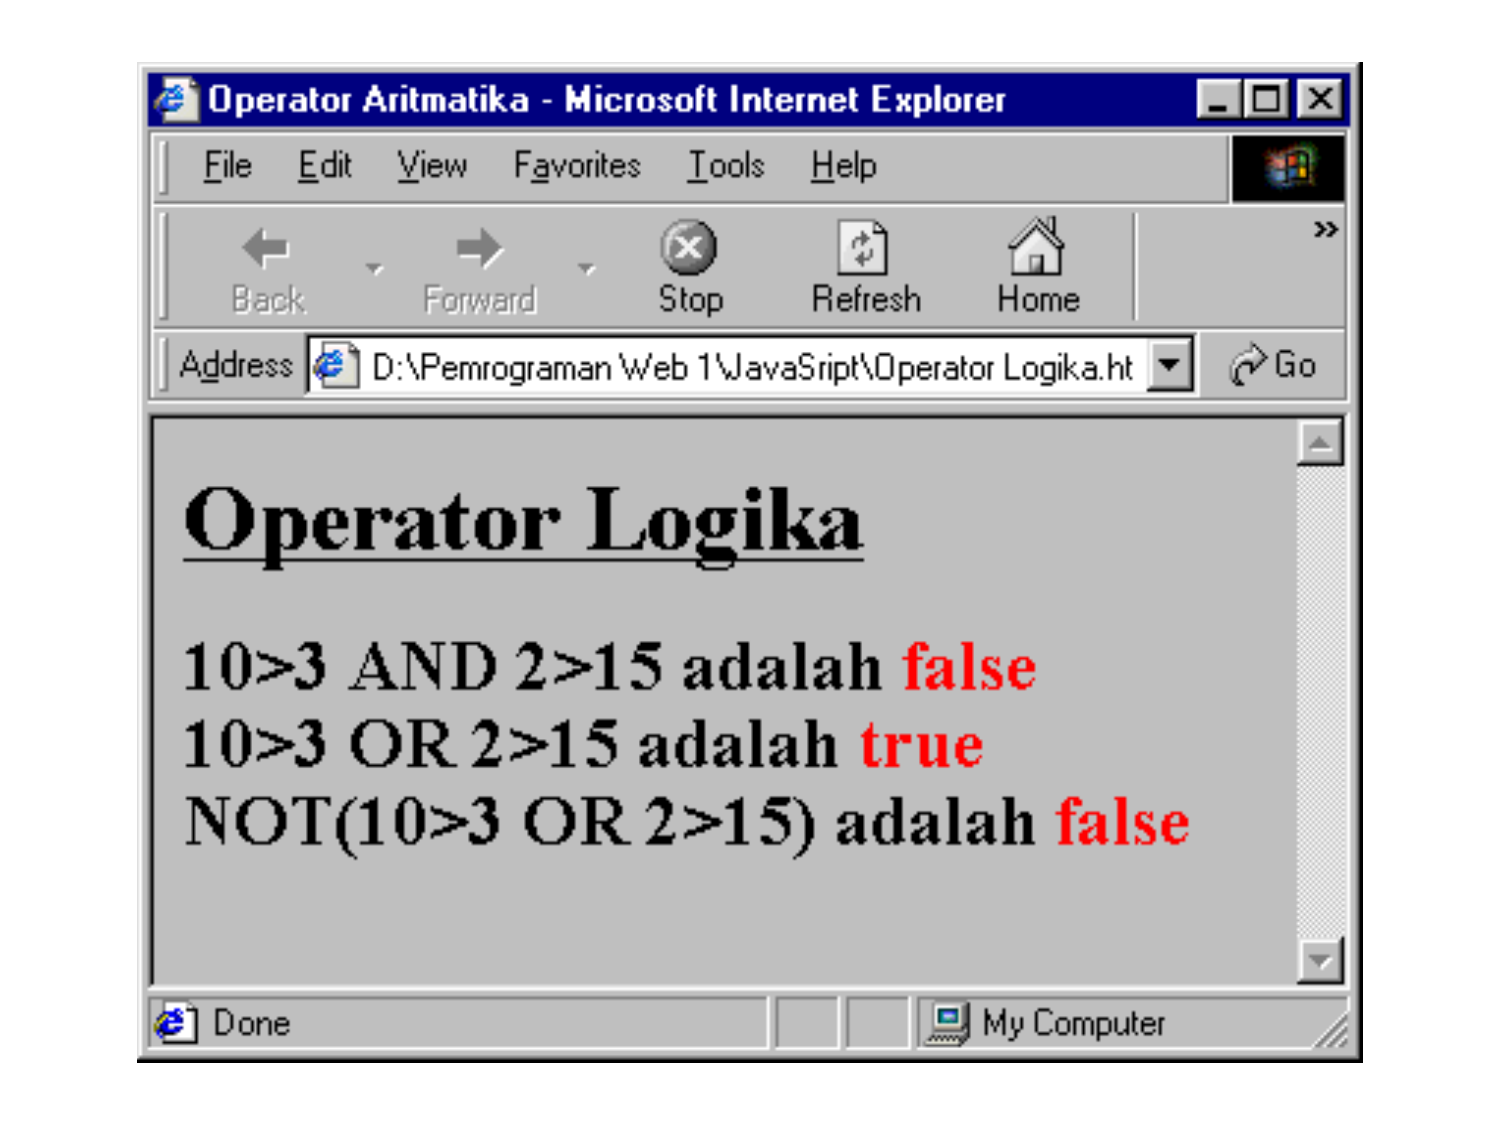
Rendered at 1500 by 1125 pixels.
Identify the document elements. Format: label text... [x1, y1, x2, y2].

picture [137, 62, 1363, 1063]
title Hasil: [206, 45, 1425, 147]
